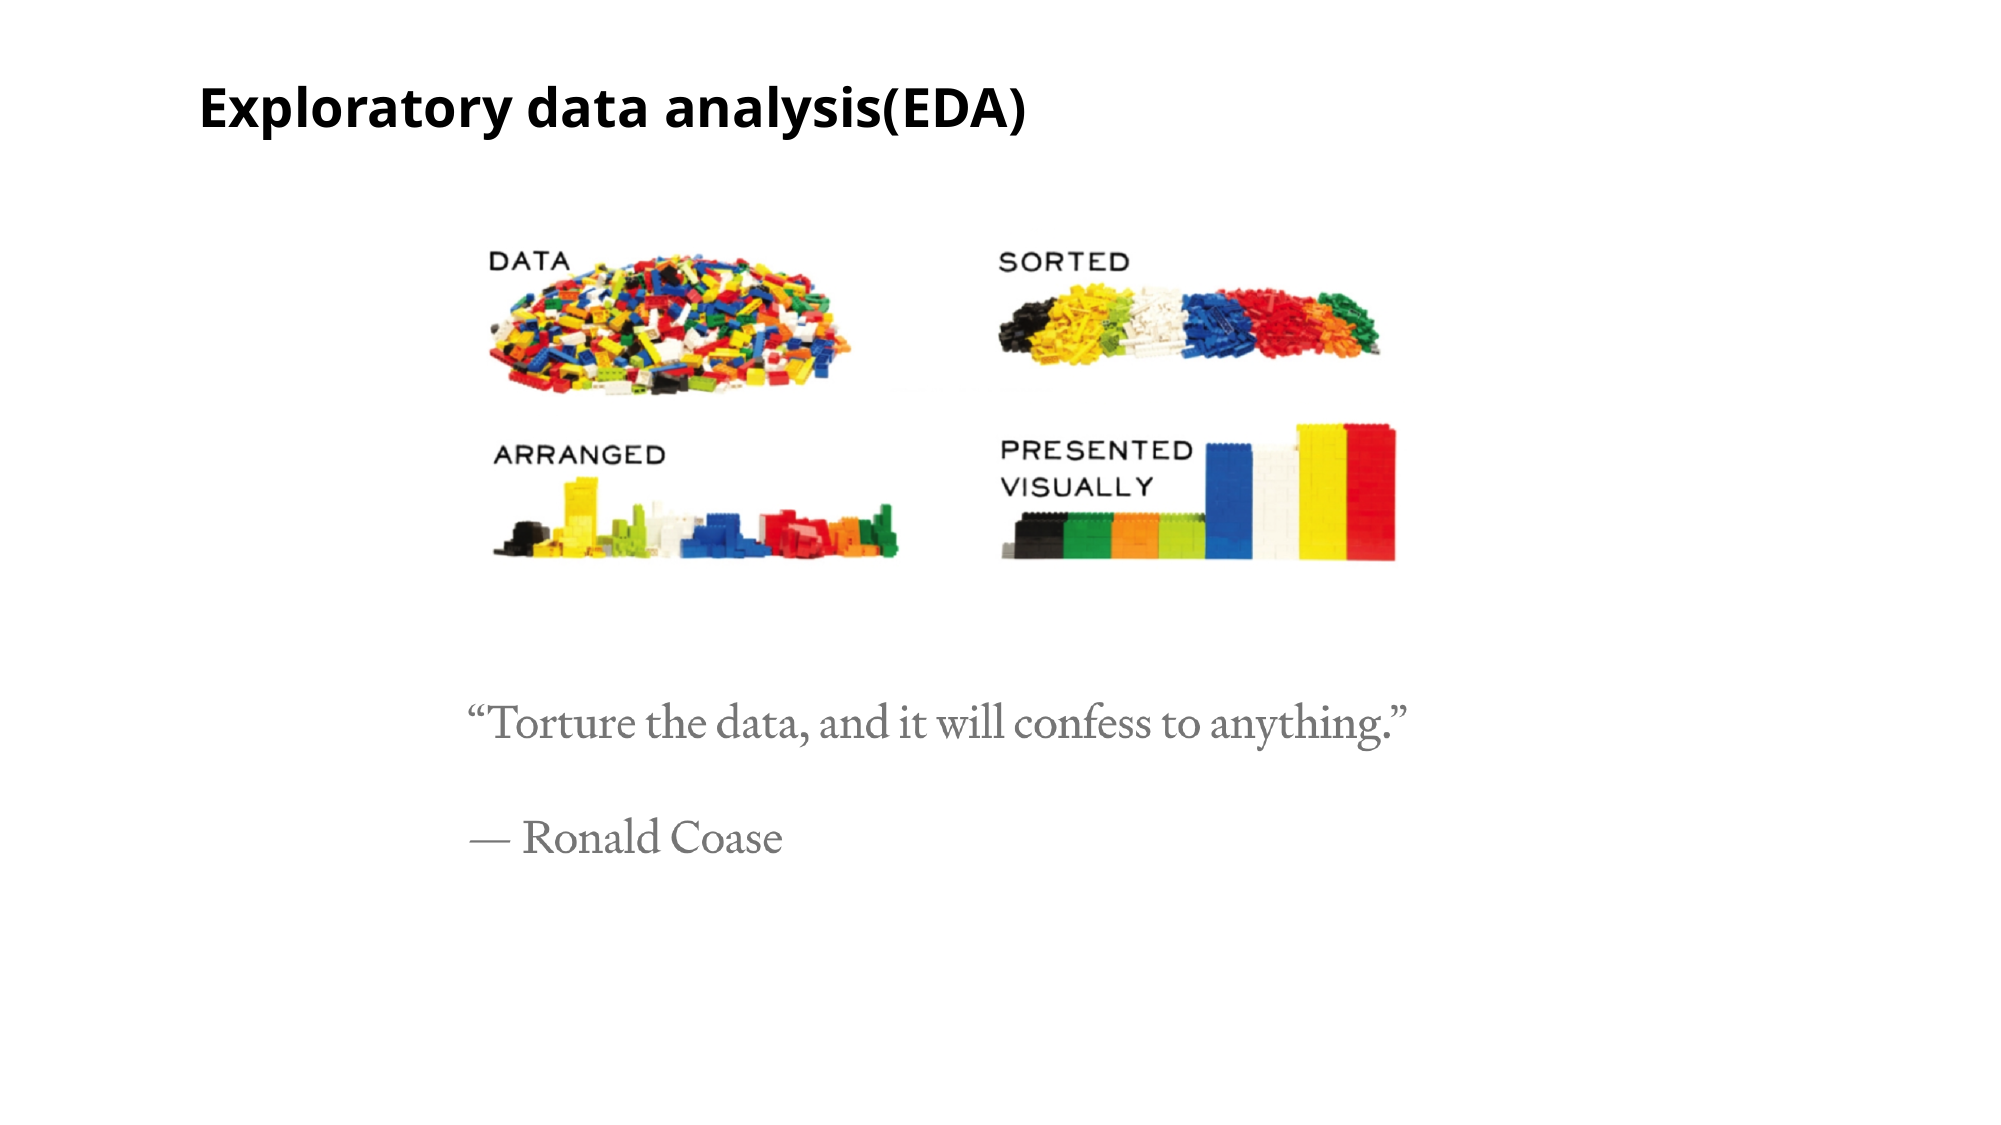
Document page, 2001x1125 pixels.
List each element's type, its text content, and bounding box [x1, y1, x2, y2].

picture [408, 195, 1506, 909]
text_box Exploratory data analysis(EDA) [183, 66, 1043, 147]
